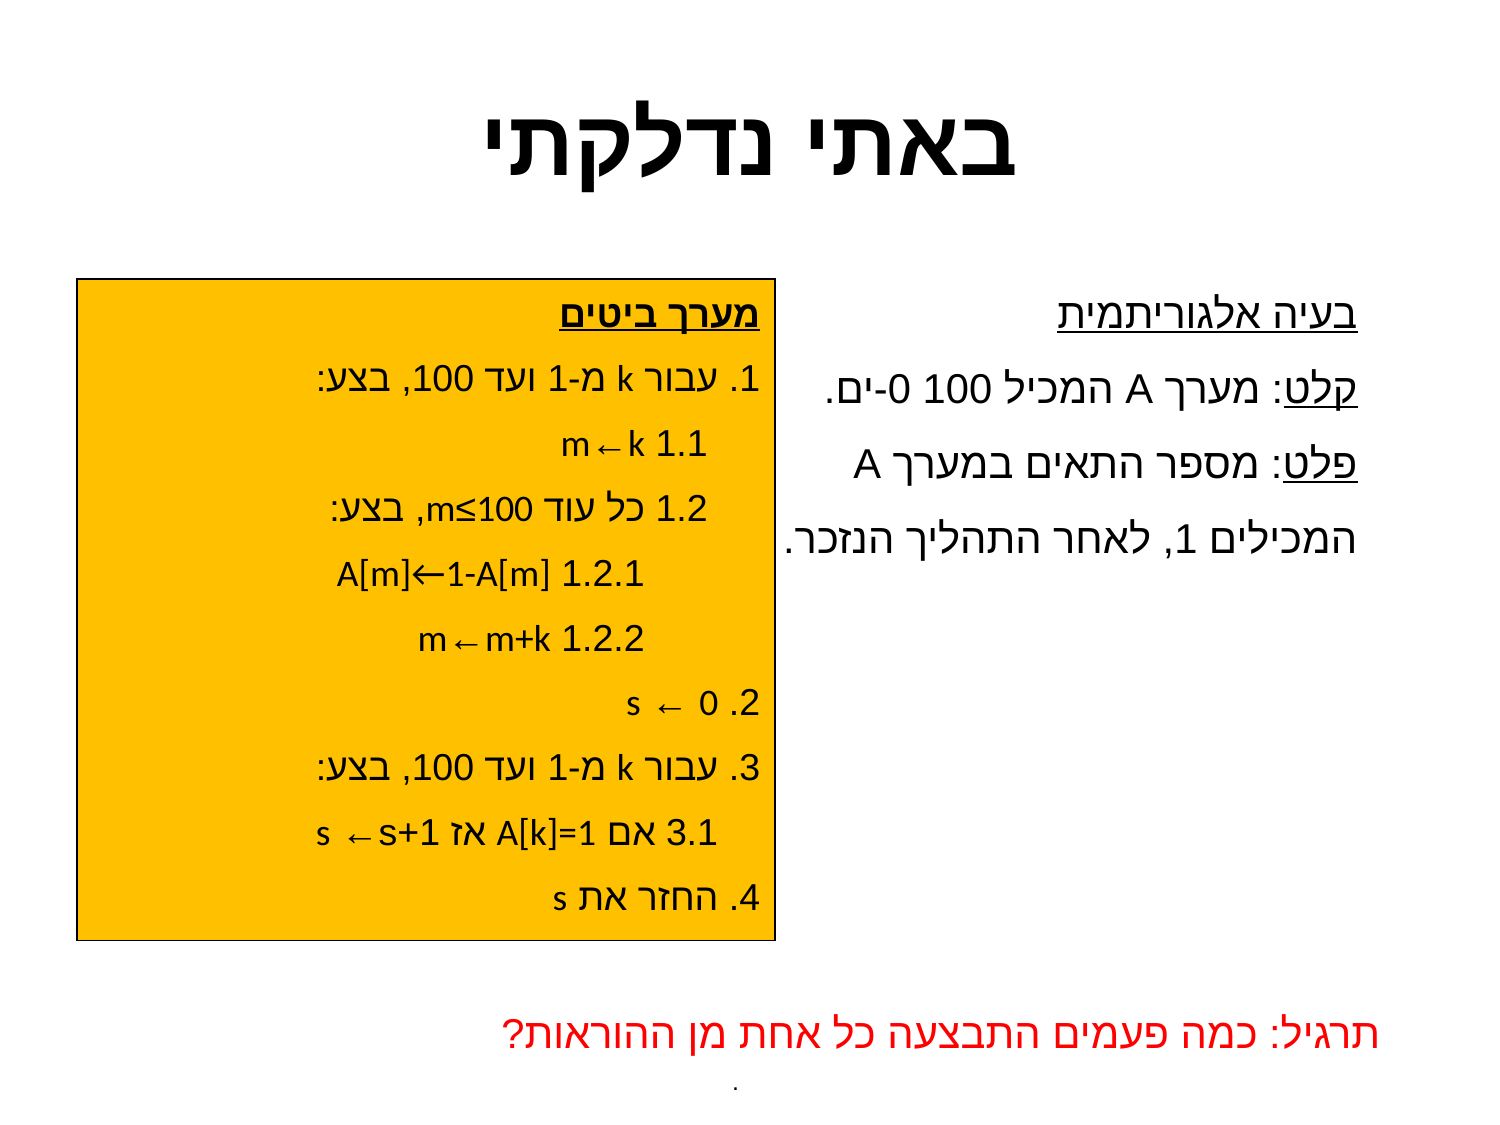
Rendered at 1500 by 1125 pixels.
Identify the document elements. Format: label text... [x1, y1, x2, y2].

text_box מערך ביטים 1. עבור k מ-1 ועד 100, בצע: 1.1 m←k 1.2 כל עוד m≤100, בצע: 1.2.1 A[m]←1-A[m] 1.2.2 m←m+k 2. s ← 0 3. עבור k מ-1 ועד 100, בצע: 3.1 אם A[k]=1 אז s ←s+1 4. החזר את s . [76, 278, 776, 941]
title באתי נדלקתי [75, 45, 1425, 233]
text_box תרגיל: כמה פעמים התבצעה כל אחת מן ההוראות? [486, 999, 1396, 1065]
text_box בעיה אלגוריתמית קלט: מערך A המכיל 100 0-ים. פלט: מספר התאים במערך A המכילים 1, לאחר התהליך הנזכר. [776, 278, 1373, 569]
